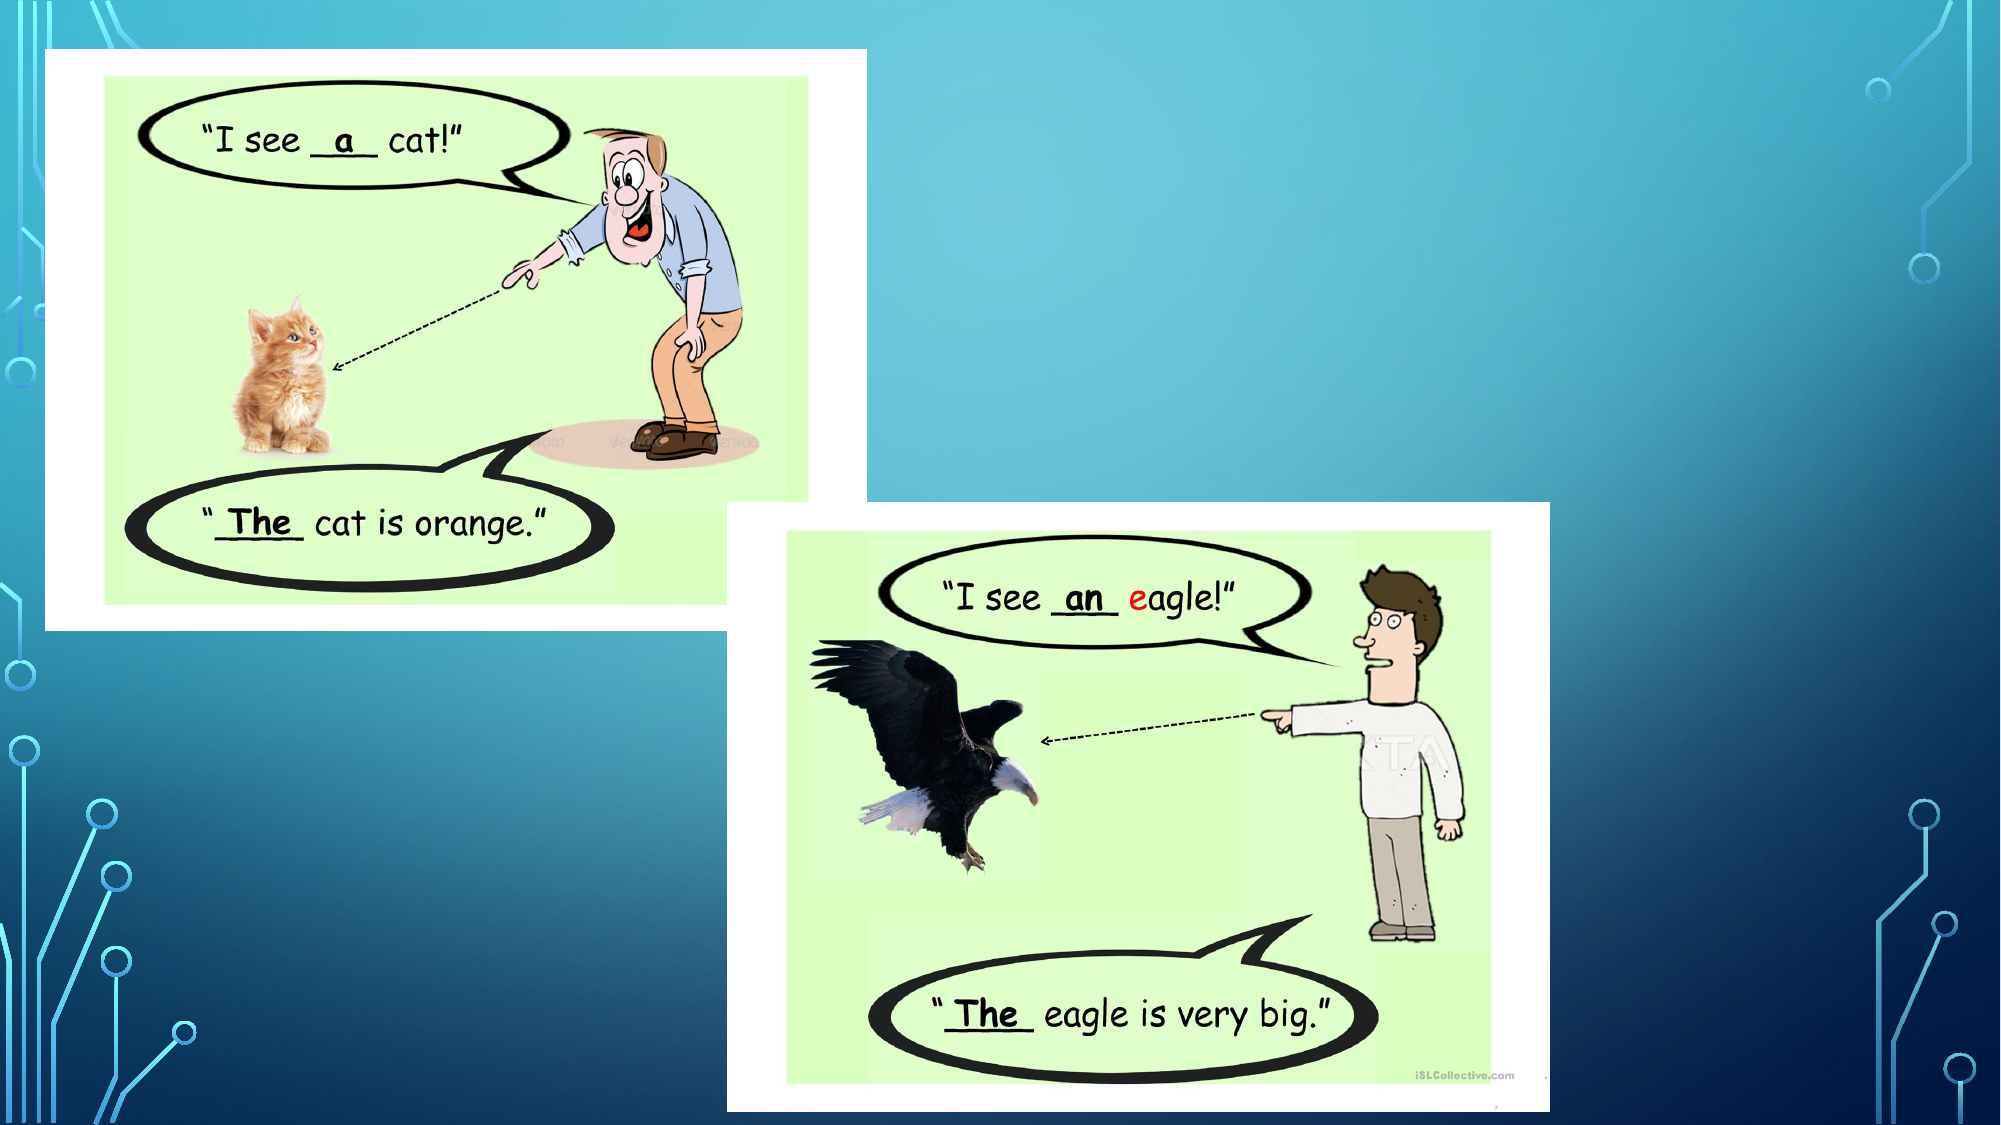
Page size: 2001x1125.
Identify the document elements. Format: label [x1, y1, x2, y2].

picture [727, 502, 1550, 1112]
list [44, 48, 867, 631]
